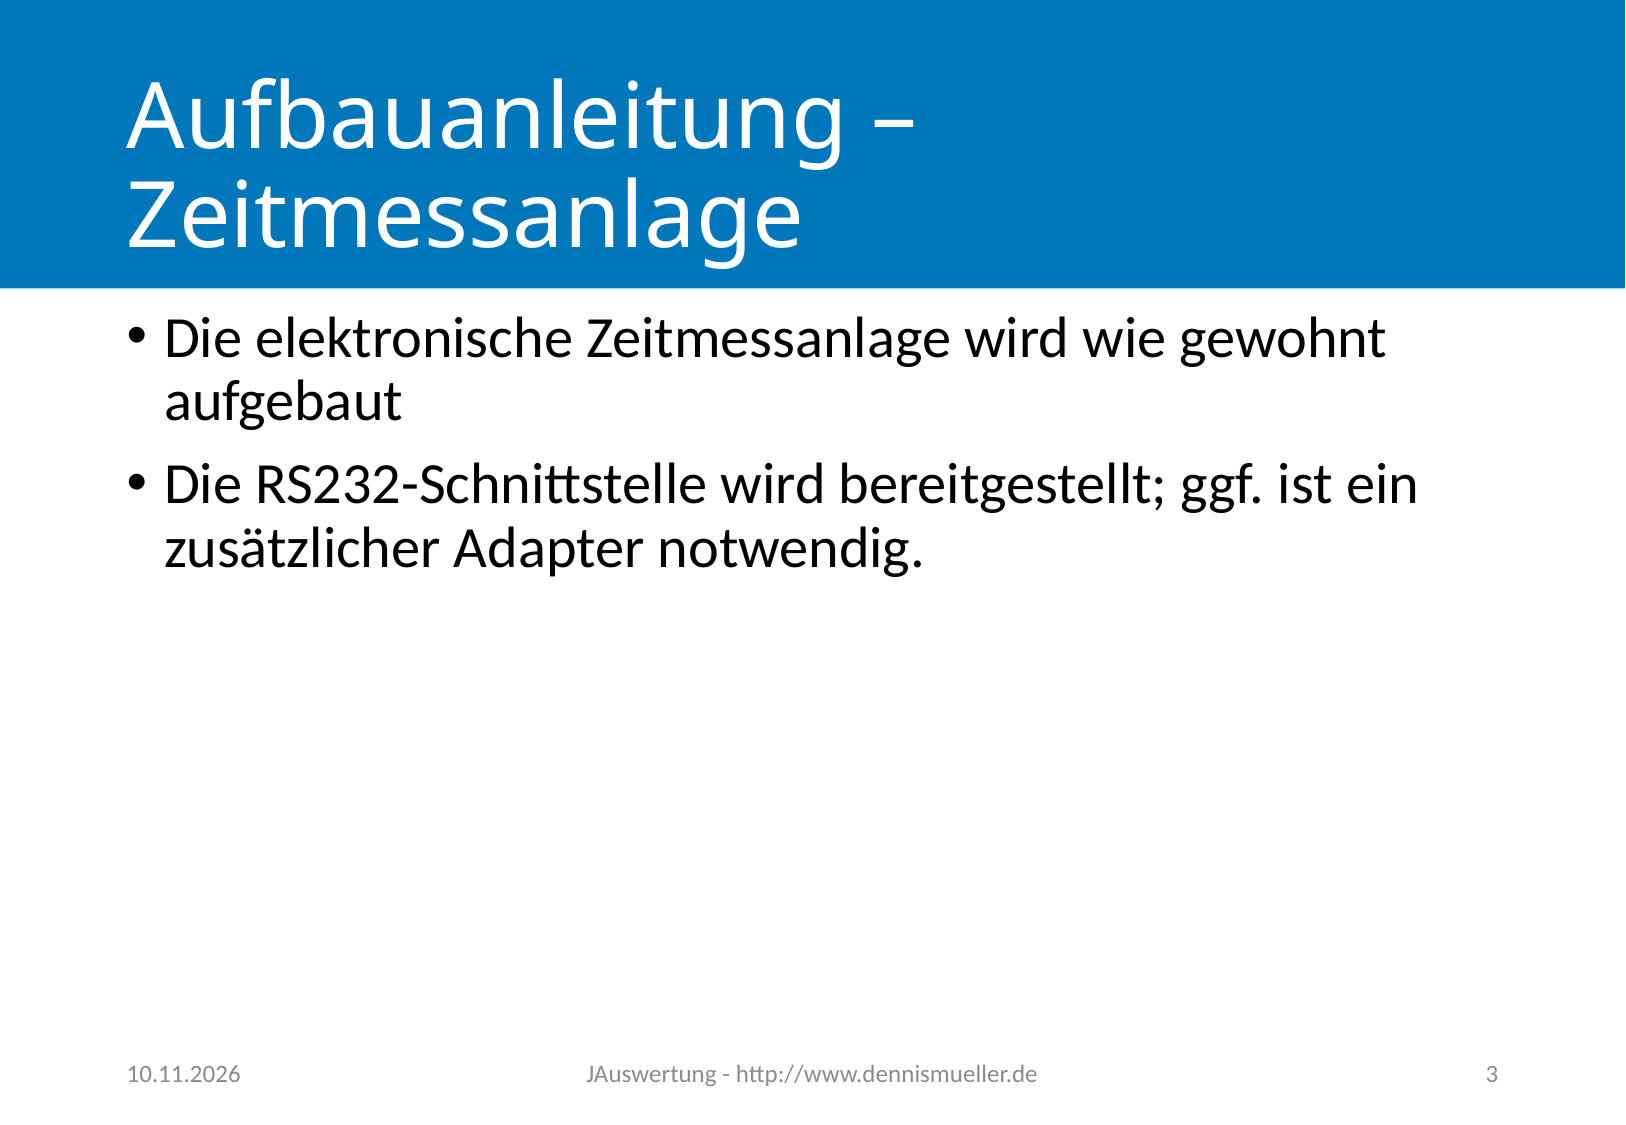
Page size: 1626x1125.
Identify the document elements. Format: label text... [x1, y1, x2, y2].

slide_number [111, 1042, 478, 1103]
slide_number 3 [1147, 1042, 1514, 1103]
footer JAuswertung - http://www.dennismueller.de [538, 1042, 1087, 1103]
title Aufbauanleitung – Zeitmessanlage [111, 59, 1514, 278]
list Die elektronische Zeitmessanlage wird wie gewohnt aufgebaut Die RS232-Schnittstelle wird bereitgestellt; ggf. ist ein zusätzlicher Adapter notwendig. [111, 299, 1514, 1014]
